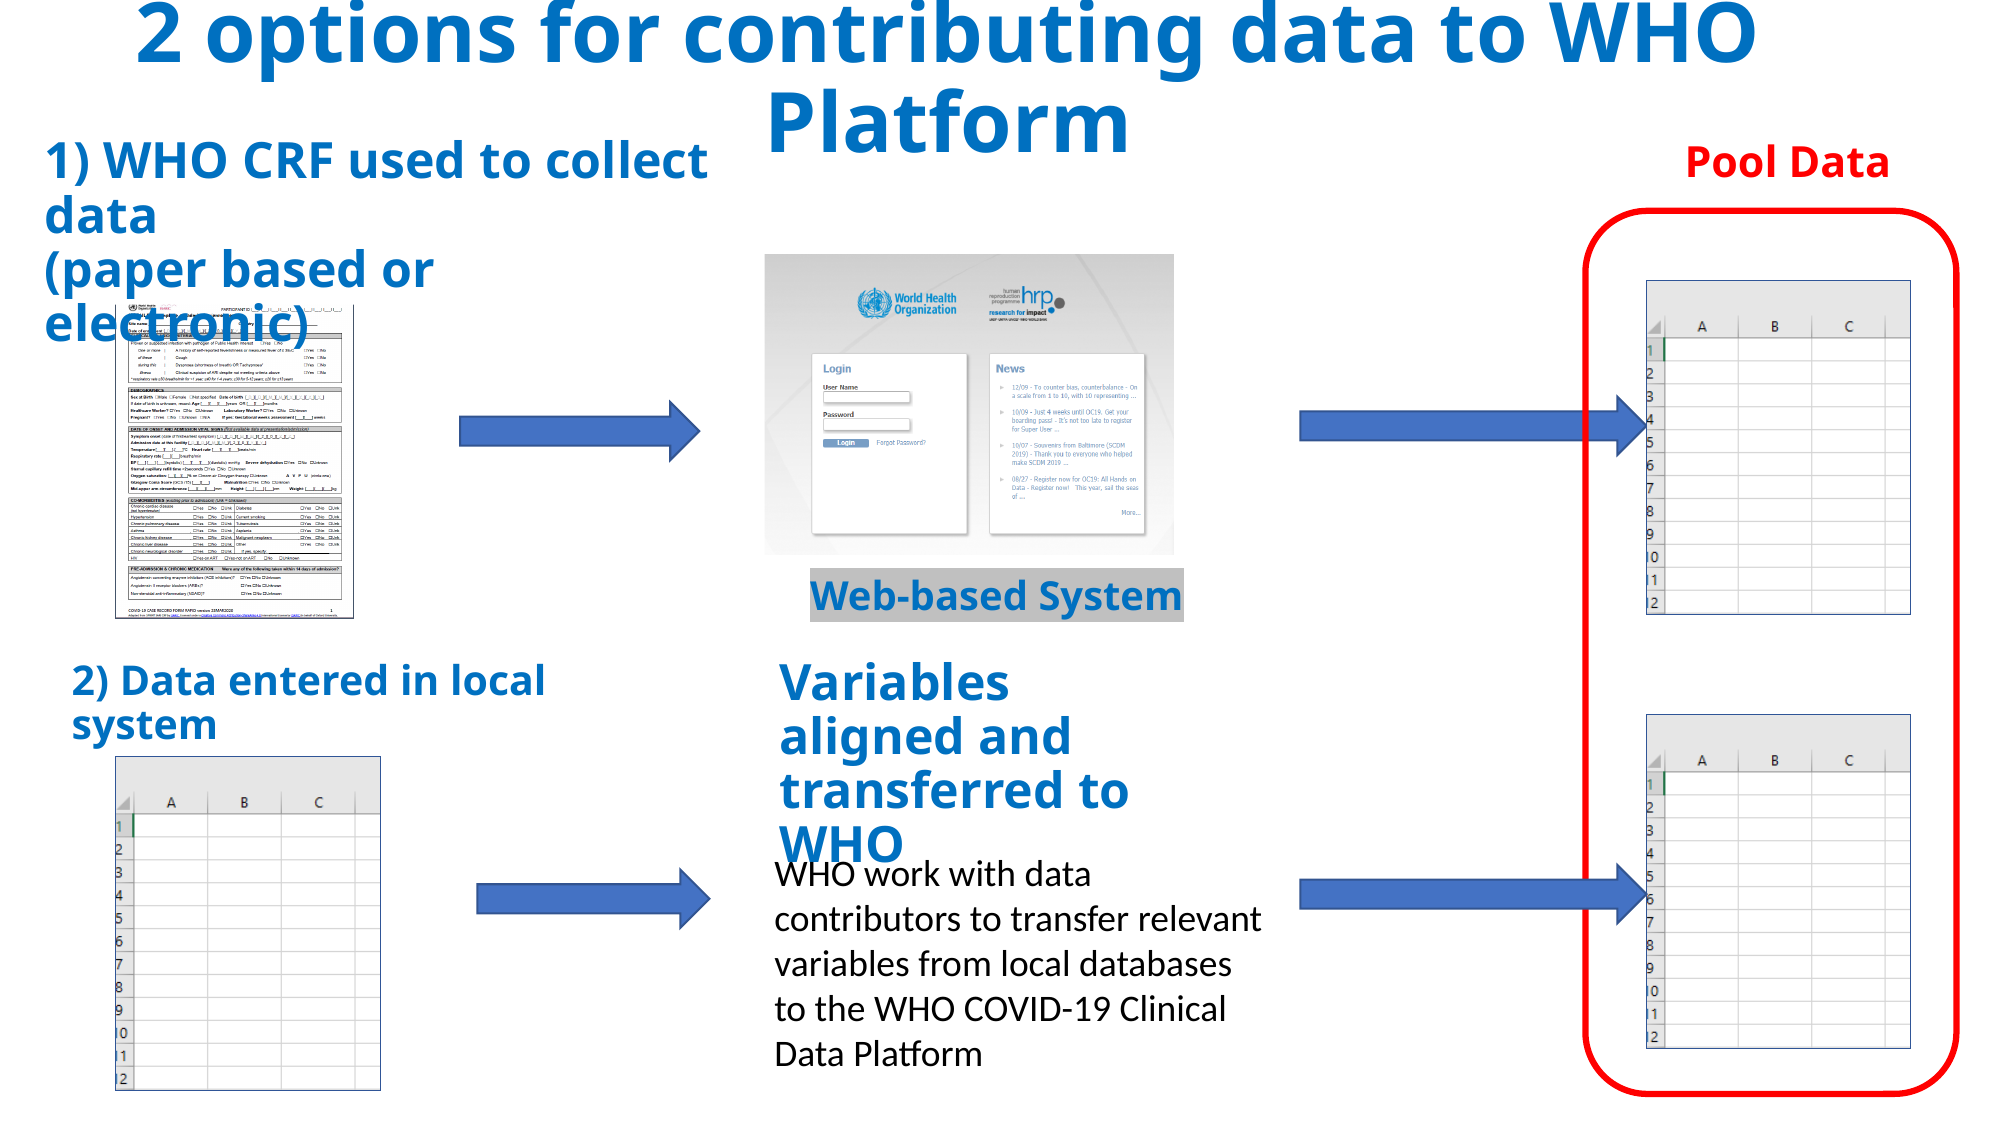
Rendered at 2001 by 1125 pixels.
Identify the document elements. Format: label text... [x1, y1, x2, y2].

text_box [1584, 209, 1958, 1095]
text_box [459, 399, 701, 463]
text_box Web-based System [795, 567, 1205, 627]
text_box WHO work with data contributors to transfer relevant variables from local databases to the WHO COVID-19 Clinical Data Platform [684, 841, 1282, 1082]
text_box 2 options for contributing data to WHO Platform [56, 13, 1841, 148]
picture [1646, 714, 1911, 1049]
picture [1646, 280, 1911, 615]
picture [115, 756, 381, 1091]
text_box Variables aligned and transferred to WHO [764, 678, 1220, 841]
text_box 2) Data entered in local system [56, 652, 693, 757]
text_box 1) WHO CRF used to collect data (paper based or electronic) [29, 183, 725, 305]
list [115, 291, 354, 619]
text_box [1299, 410, 1584, 442]
picture [764, 254, 1174, 555]
text_box [1299, 862, 1646, 926]
text_box Pool Data [1669, 111, 1911, 216]
text_box [476, 867, 684, 931]
